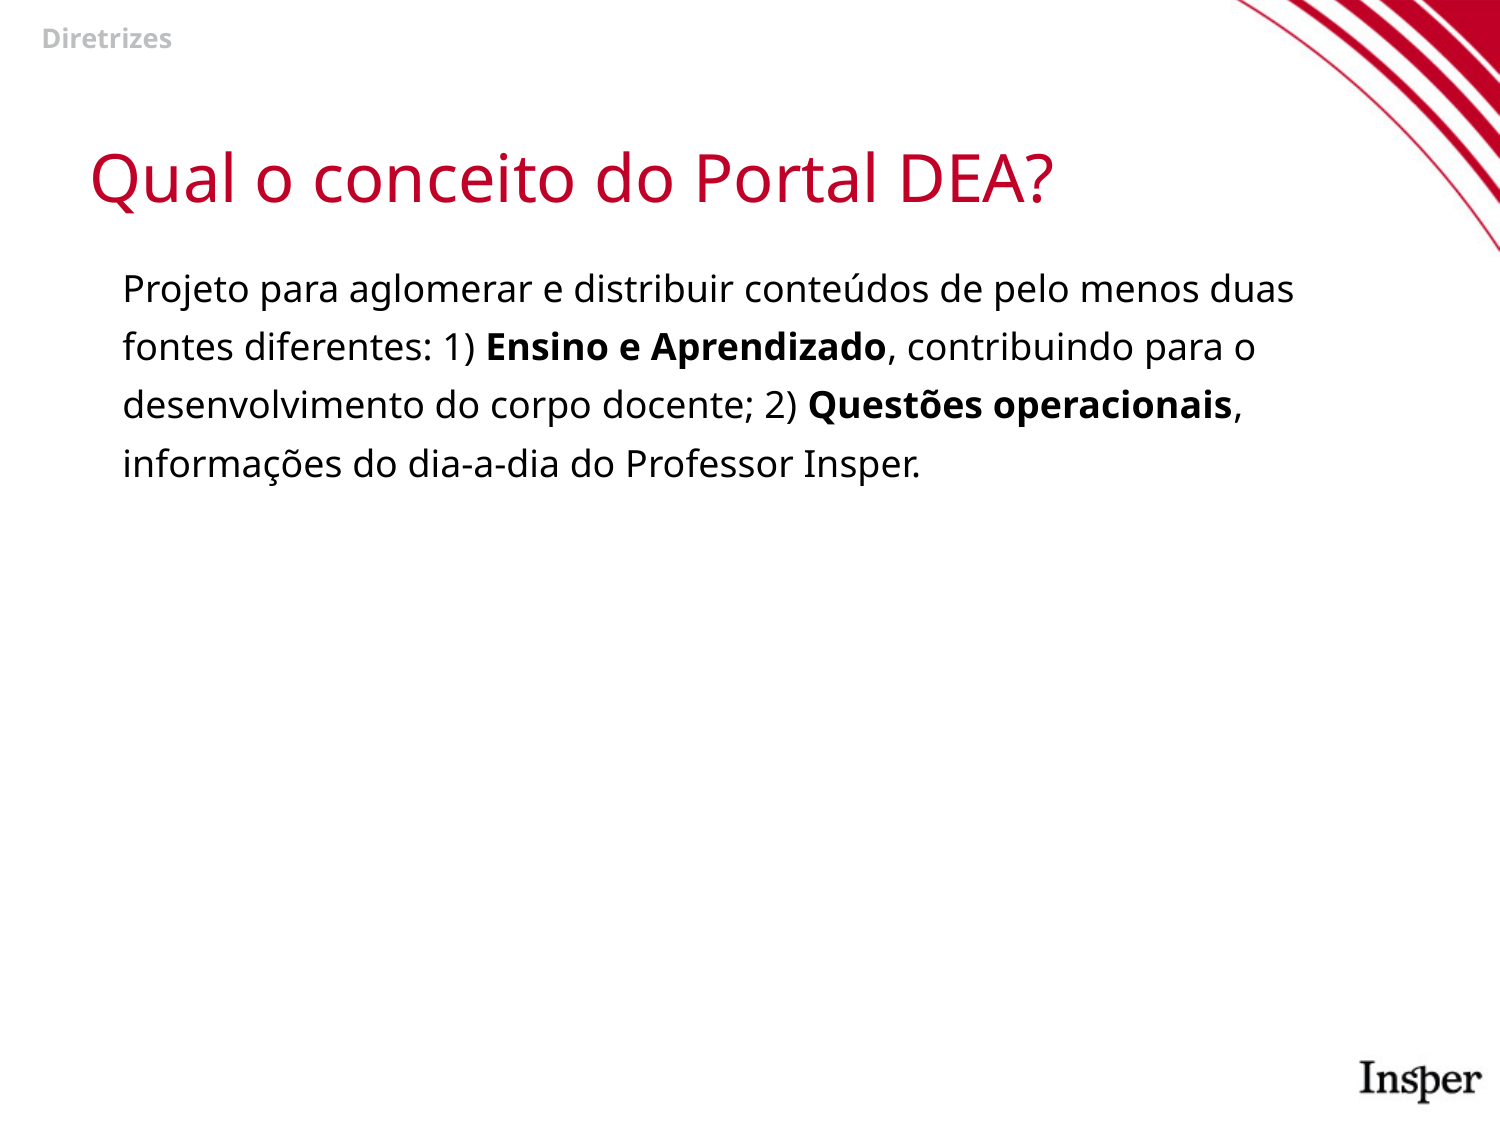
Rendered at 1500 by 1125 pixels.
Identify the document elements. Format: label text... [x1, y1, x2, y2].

title Qual o conceito do Portal DEA? [75, 128, 1425, 230]
list Projeto para aglomerar e distribuir conteúdos de pelo menos duas fontes diferentes: 1) Ensino e Aprendizado, contribuindo para o desenvolvimento do corpo docente; 2) Questões operacionais, informações do dia-a-dia do Professor Insper. [107, 243, 1425, 1019]
picture [0, 0, 1500, 1125]
list Diretrizes [26, 14, 1213, 72]
